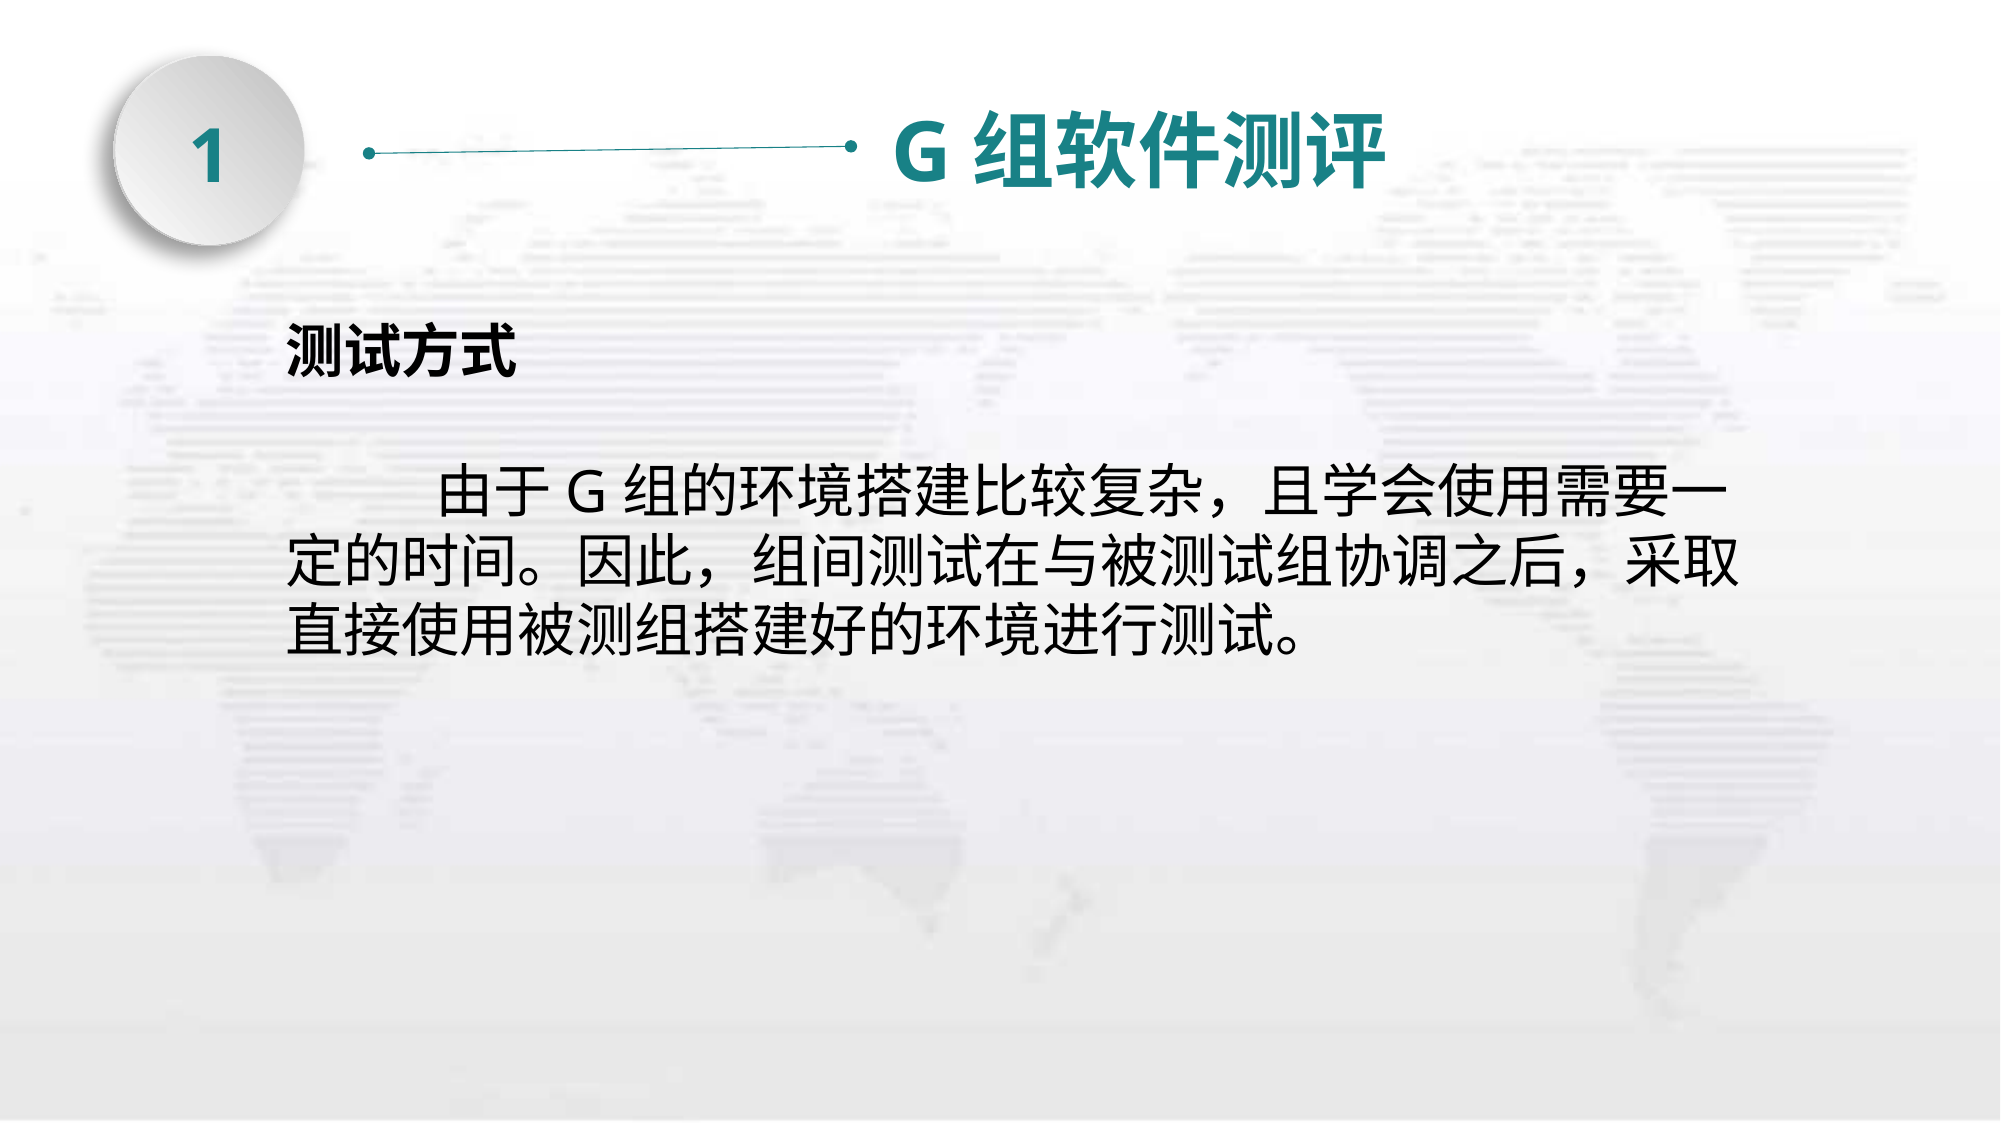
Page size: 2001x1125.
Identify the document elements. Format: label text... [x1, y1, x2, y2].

text_box 1 [305, 100, 310, 205]
picture [0, 0, 2001, 1125]
text_box G组软件测评 [876, 90, 1403, 206]
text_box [113, 54, 305, 246]
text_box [368, 146, 851, 154]
text_box 测试方式 由于G组的环境搭建比较复杂，且学会使用需要一定的时间。因此，组间测试在与被测试组协调之后，采取直接使用被测组搭建好的环境进行测试。 [270, 306, 1761, 671]
